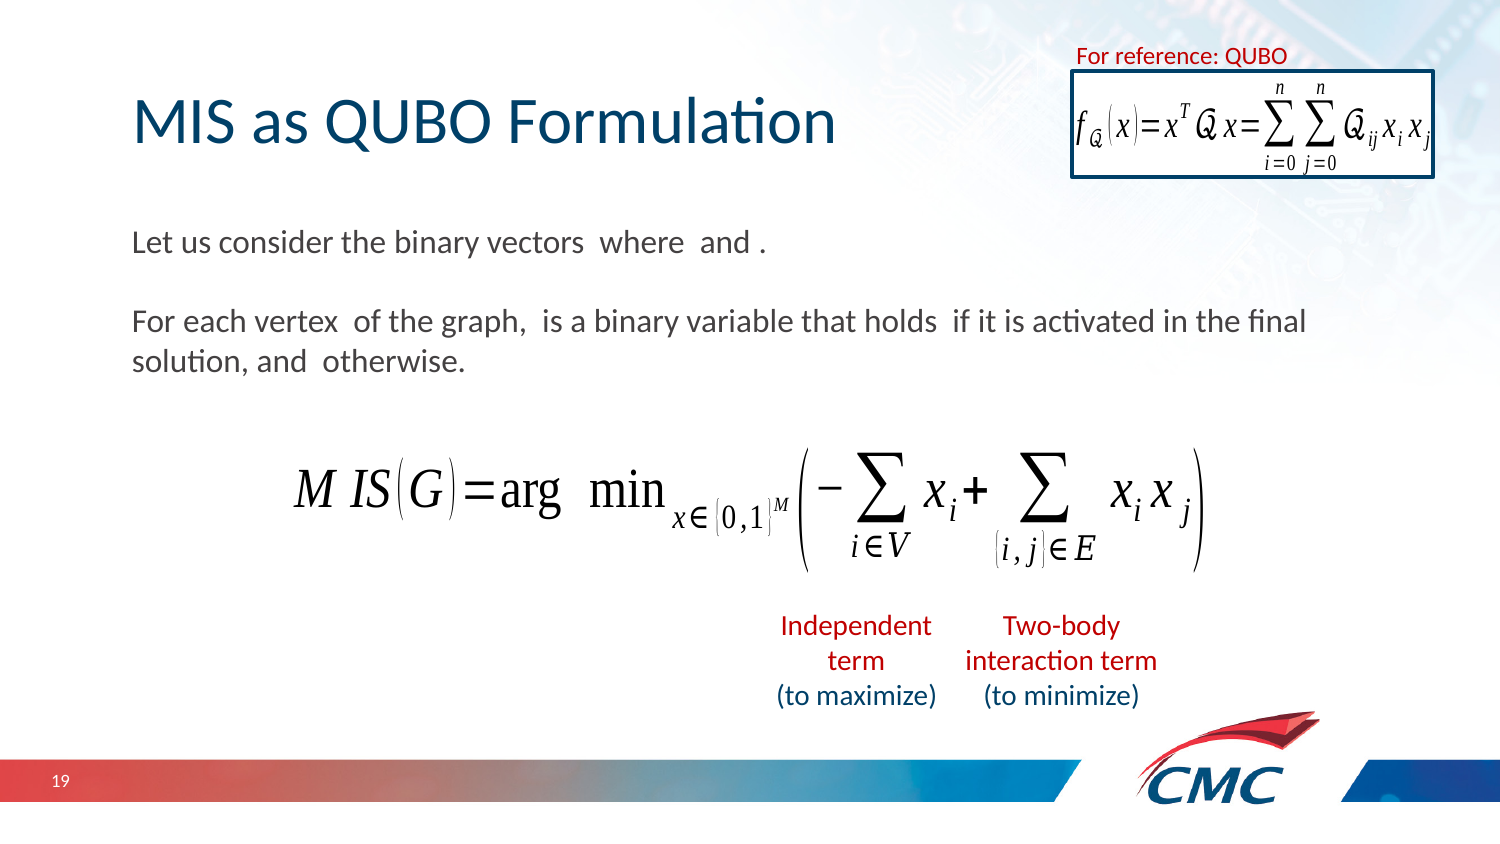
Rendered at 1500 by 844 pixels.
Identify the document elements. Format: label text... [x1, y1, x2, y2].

slide_number 19 [0, 761, 122, 807]
title MIS as QUBO Formulation [117, 49, 1385, 190]
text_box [1061, 31, 1432, 176]
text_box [291, 443, 1209, 721]
picture [0, 0, 1500, 844]
